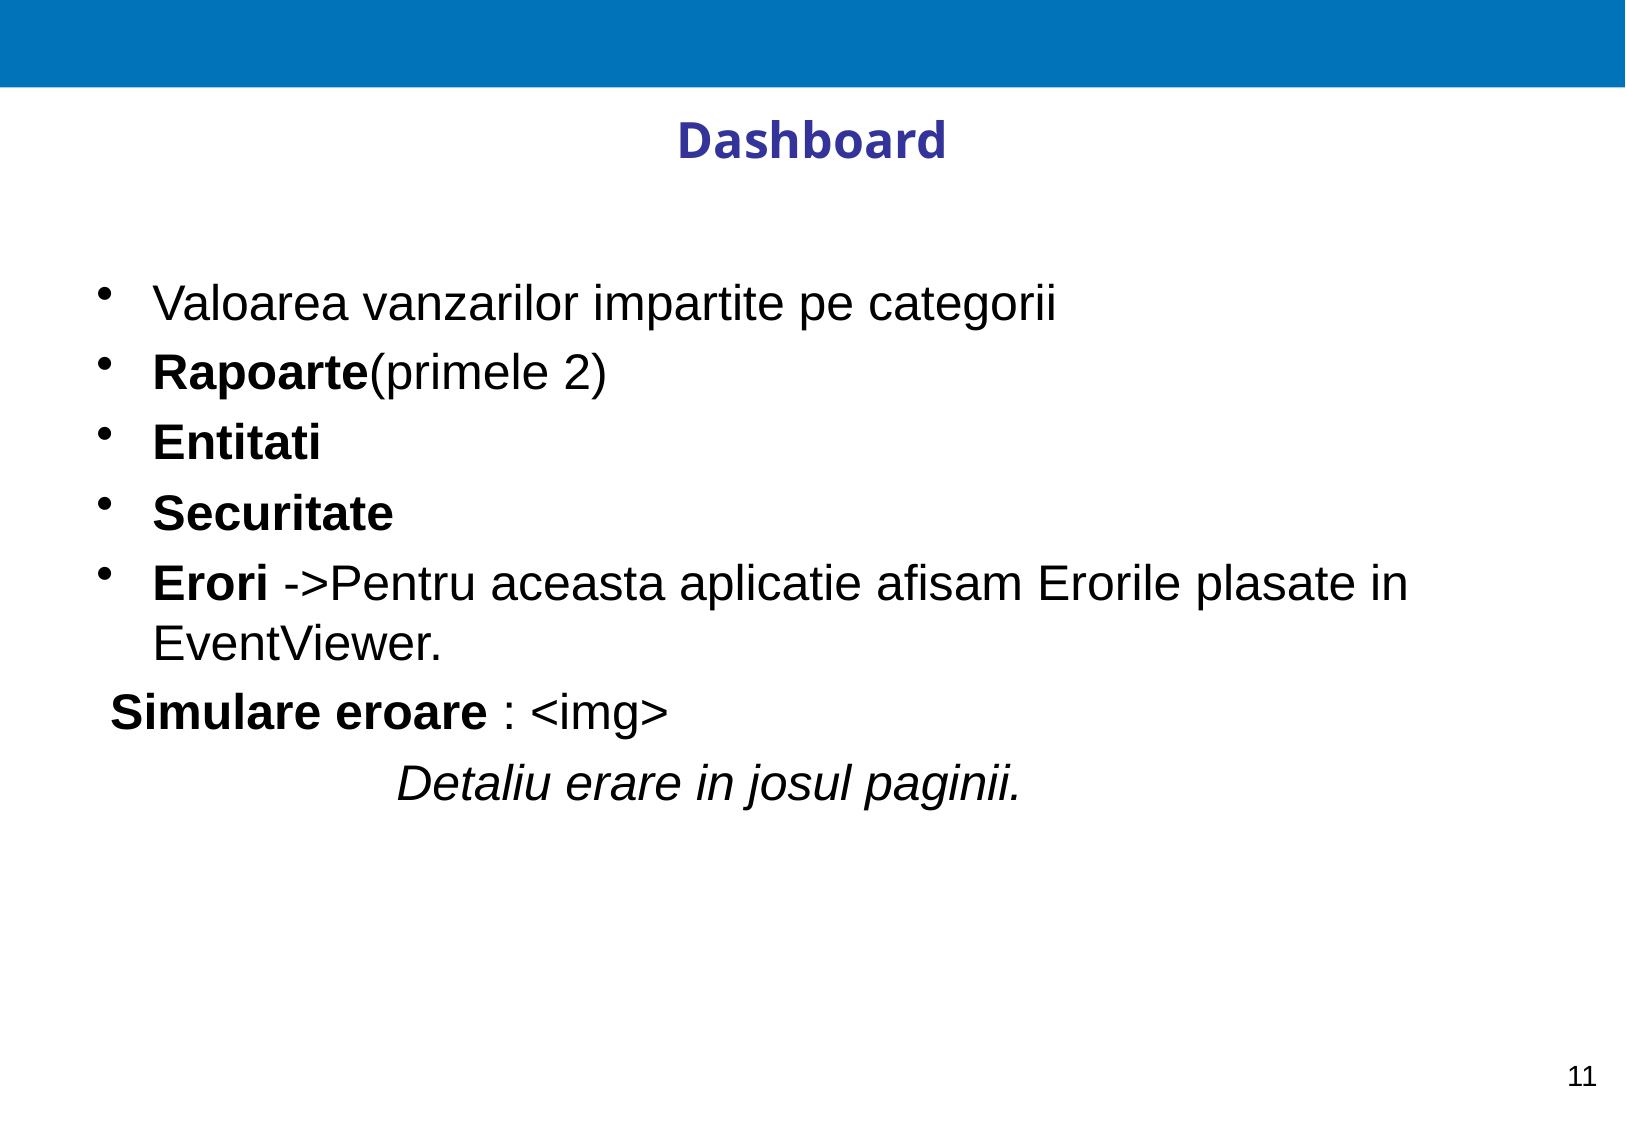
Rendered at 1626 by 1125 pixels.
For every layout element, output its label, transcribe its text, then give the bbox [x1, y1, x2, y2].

slide_number 11 [1233, 1049, 1613, 1113]
title Dashboard [81, 45, 1544, 233]
list Valoarea vanzarilor impartite pe categorii Rapoarte(primele 2) Entitati Securitate Erori ->Pentru aceasta aplicatie afisam Erorile plasate in EventViewer. Simulare eroare : <img> Detaliu erare in josul paginii. [81, 262, 1544, 1113]
